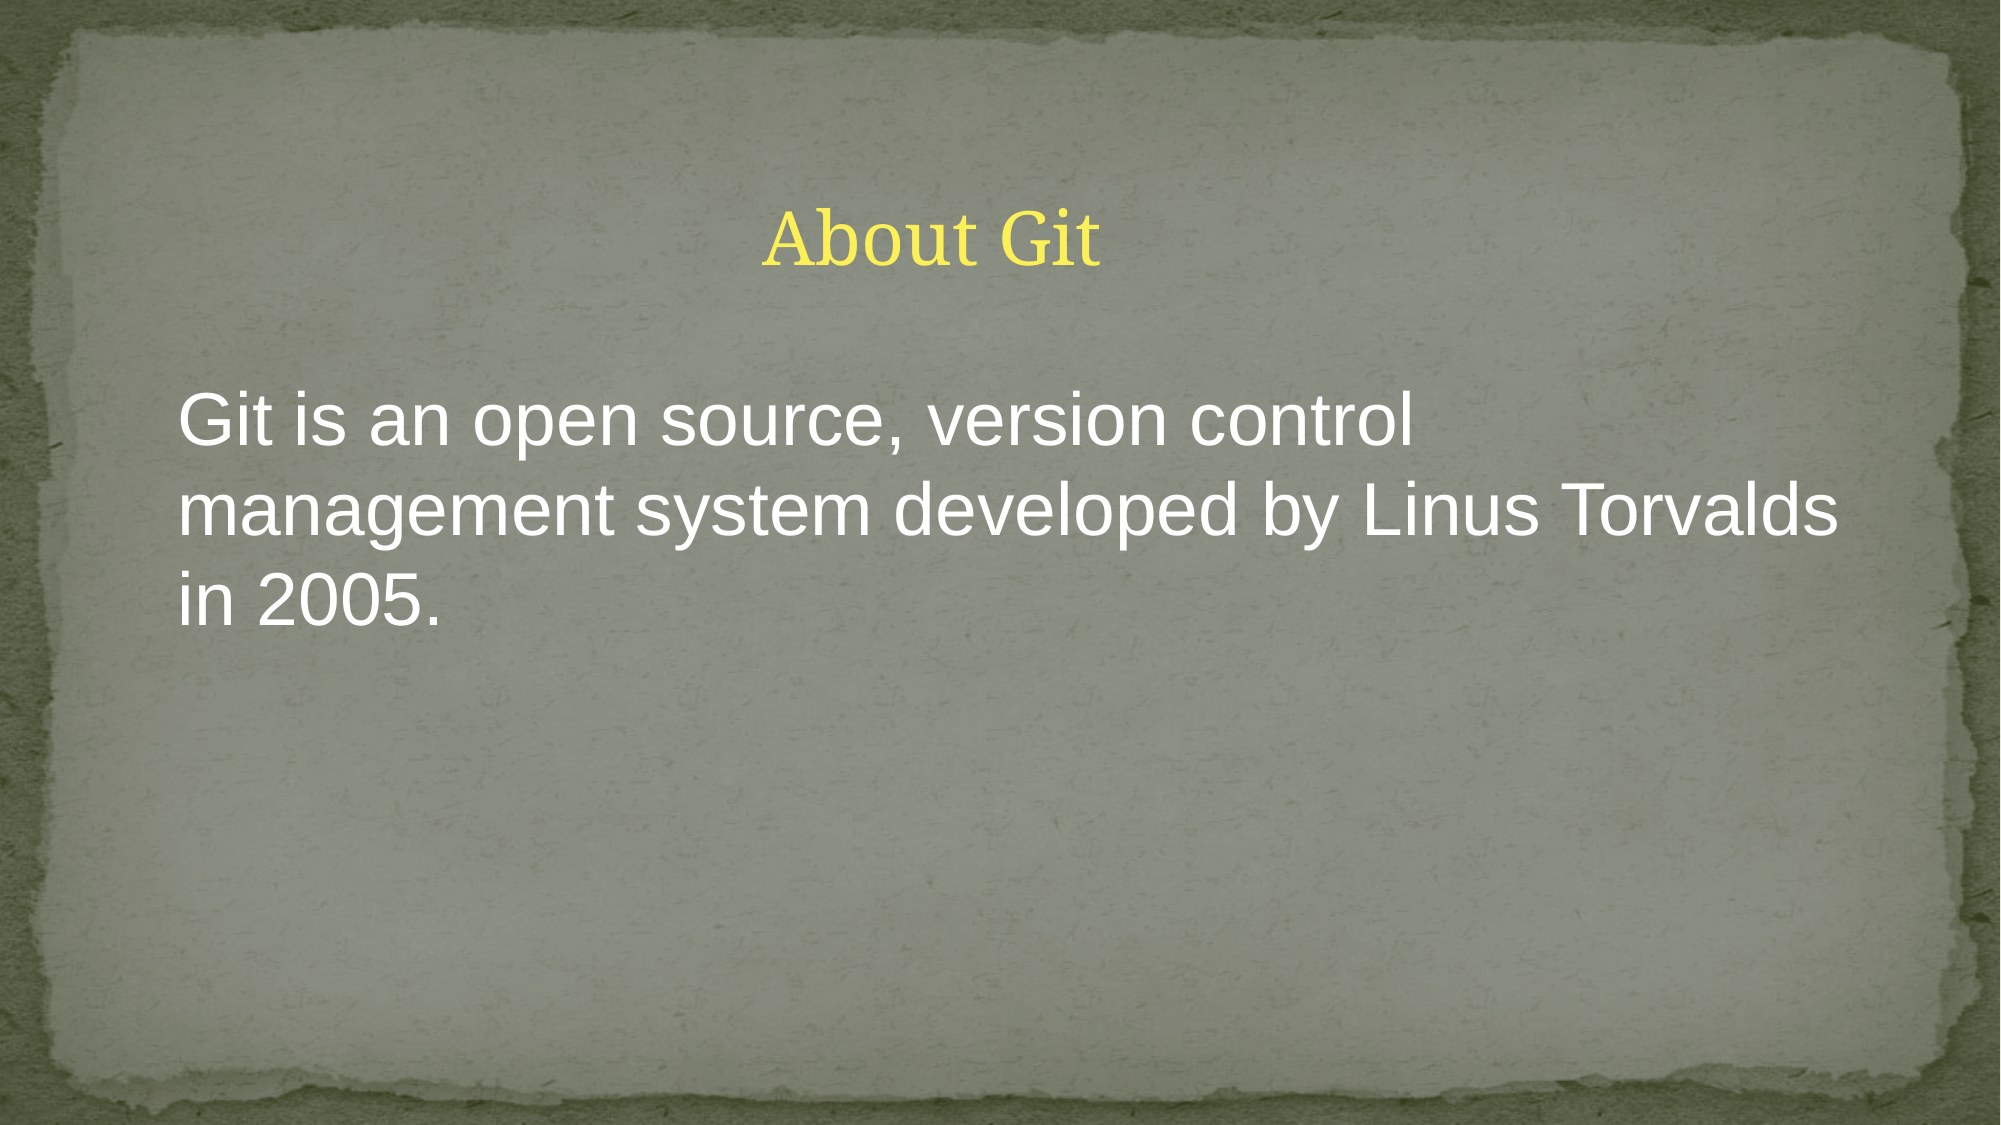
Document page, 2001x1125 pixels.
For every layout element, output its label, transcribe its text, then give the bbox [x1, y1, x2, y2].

text_box About Git Git is an open source, version control management system developed by Linus Torvalds in 2005. [162, 183, 1859, 739]
